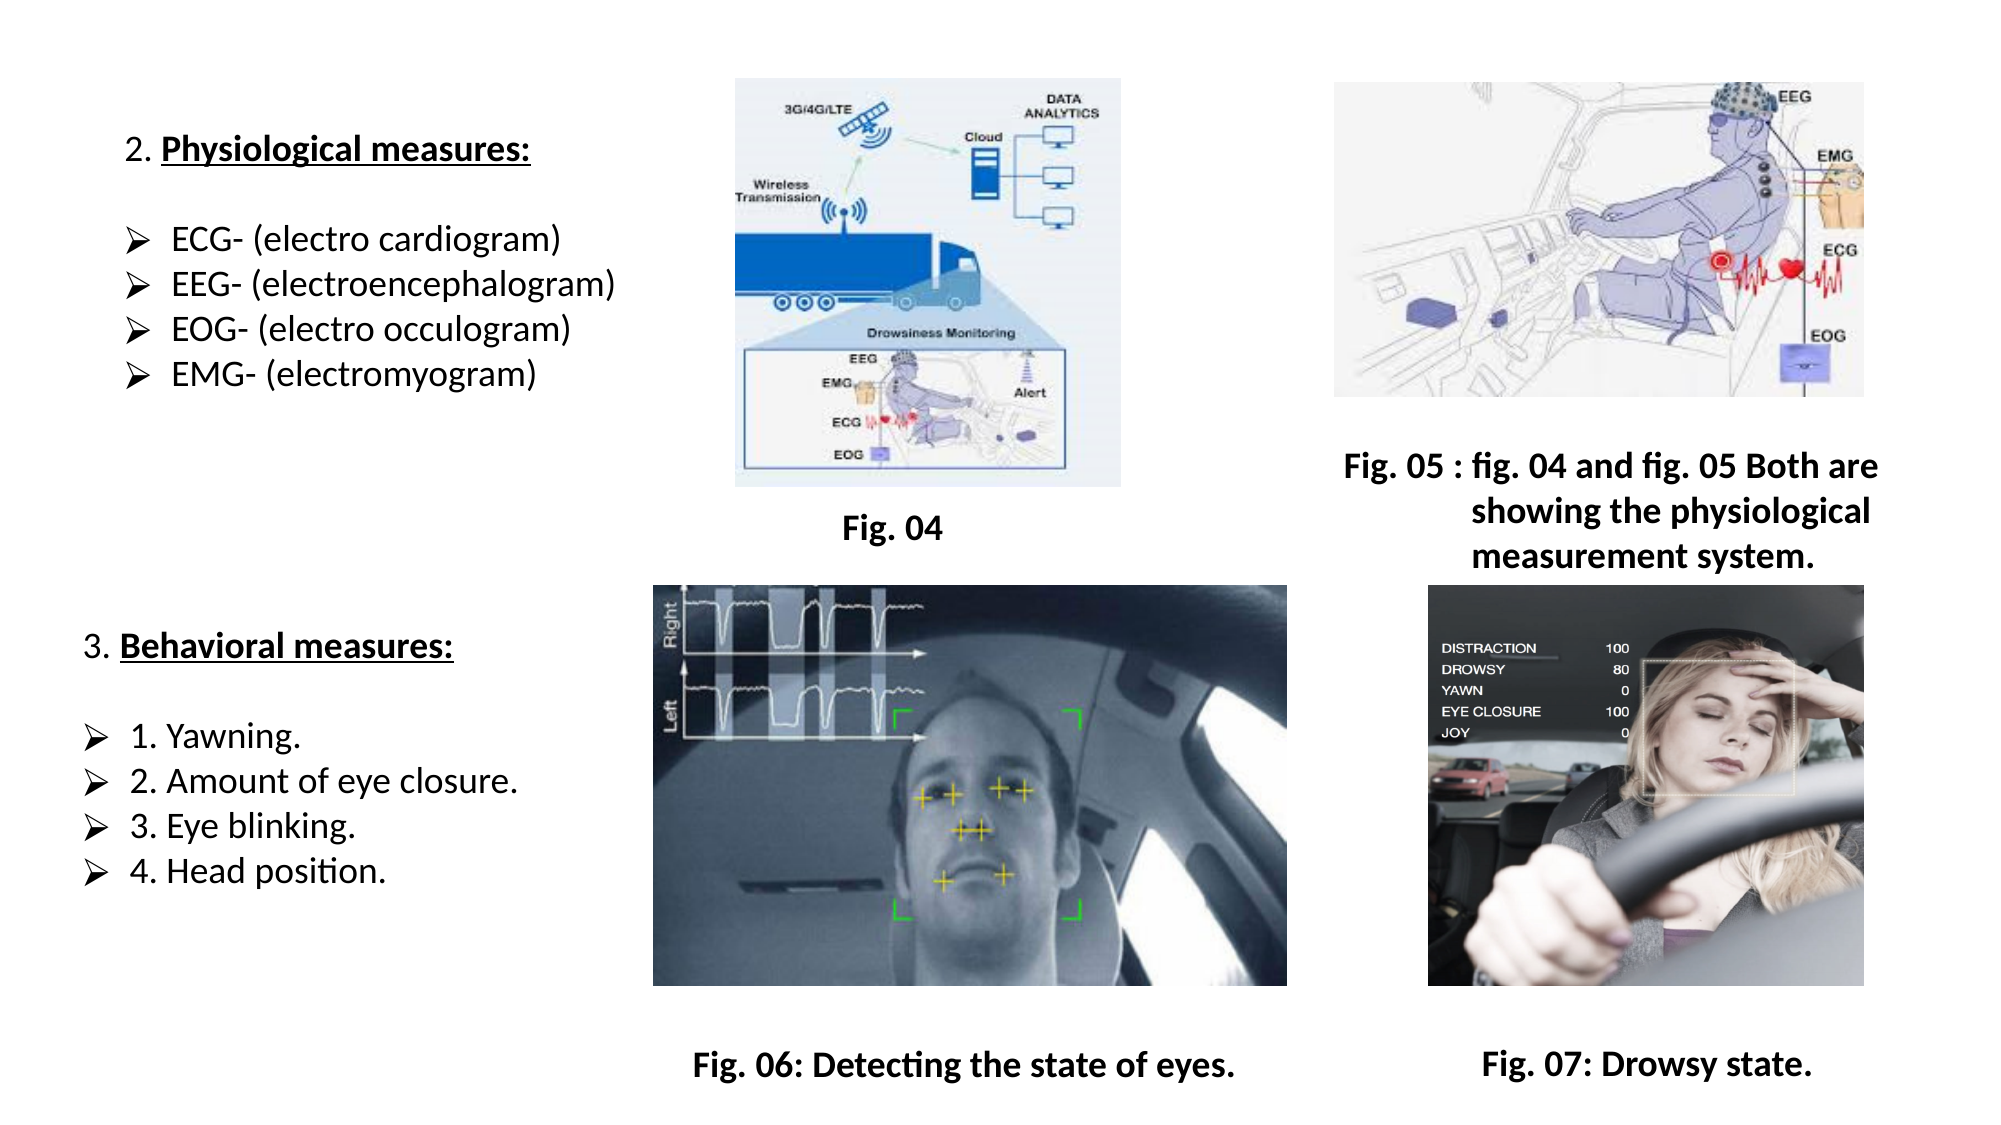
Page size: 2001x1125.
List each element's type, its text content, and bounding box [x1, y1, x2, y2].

picture [1427, 585, 1865, 987]
text_box 3. Behavioral measures: 1. Yawning. 2. Amount of eye closure. 3. Eye blinking. 4. Head position. [67, 613, 640, 902]
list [735, 78, 1121, 487]
text_box Fig. 05 : fig. 04 and fig. 05 Both are showing the physiological measurement system. [1328, 433, 1917, 586]
text_box Fig. 07: Drowsy state. [1466, 1031, 1885, 1092]
picture [652, 585, 1287, 987]
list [1333, 82, 1865, 397]
text_box Fig. 04 [768, 495, 1120, 557]
text_box Fig. 06: Detecting the state of eyes. [677, 1032, 1286, 1094]
text_box 2. Physiological measures: ECG- (electro cardiogram) EEG- (electroencephalogram) EOG- (electro occulogram) EMG- (electromyogram) [109, 116, 665, 586]
